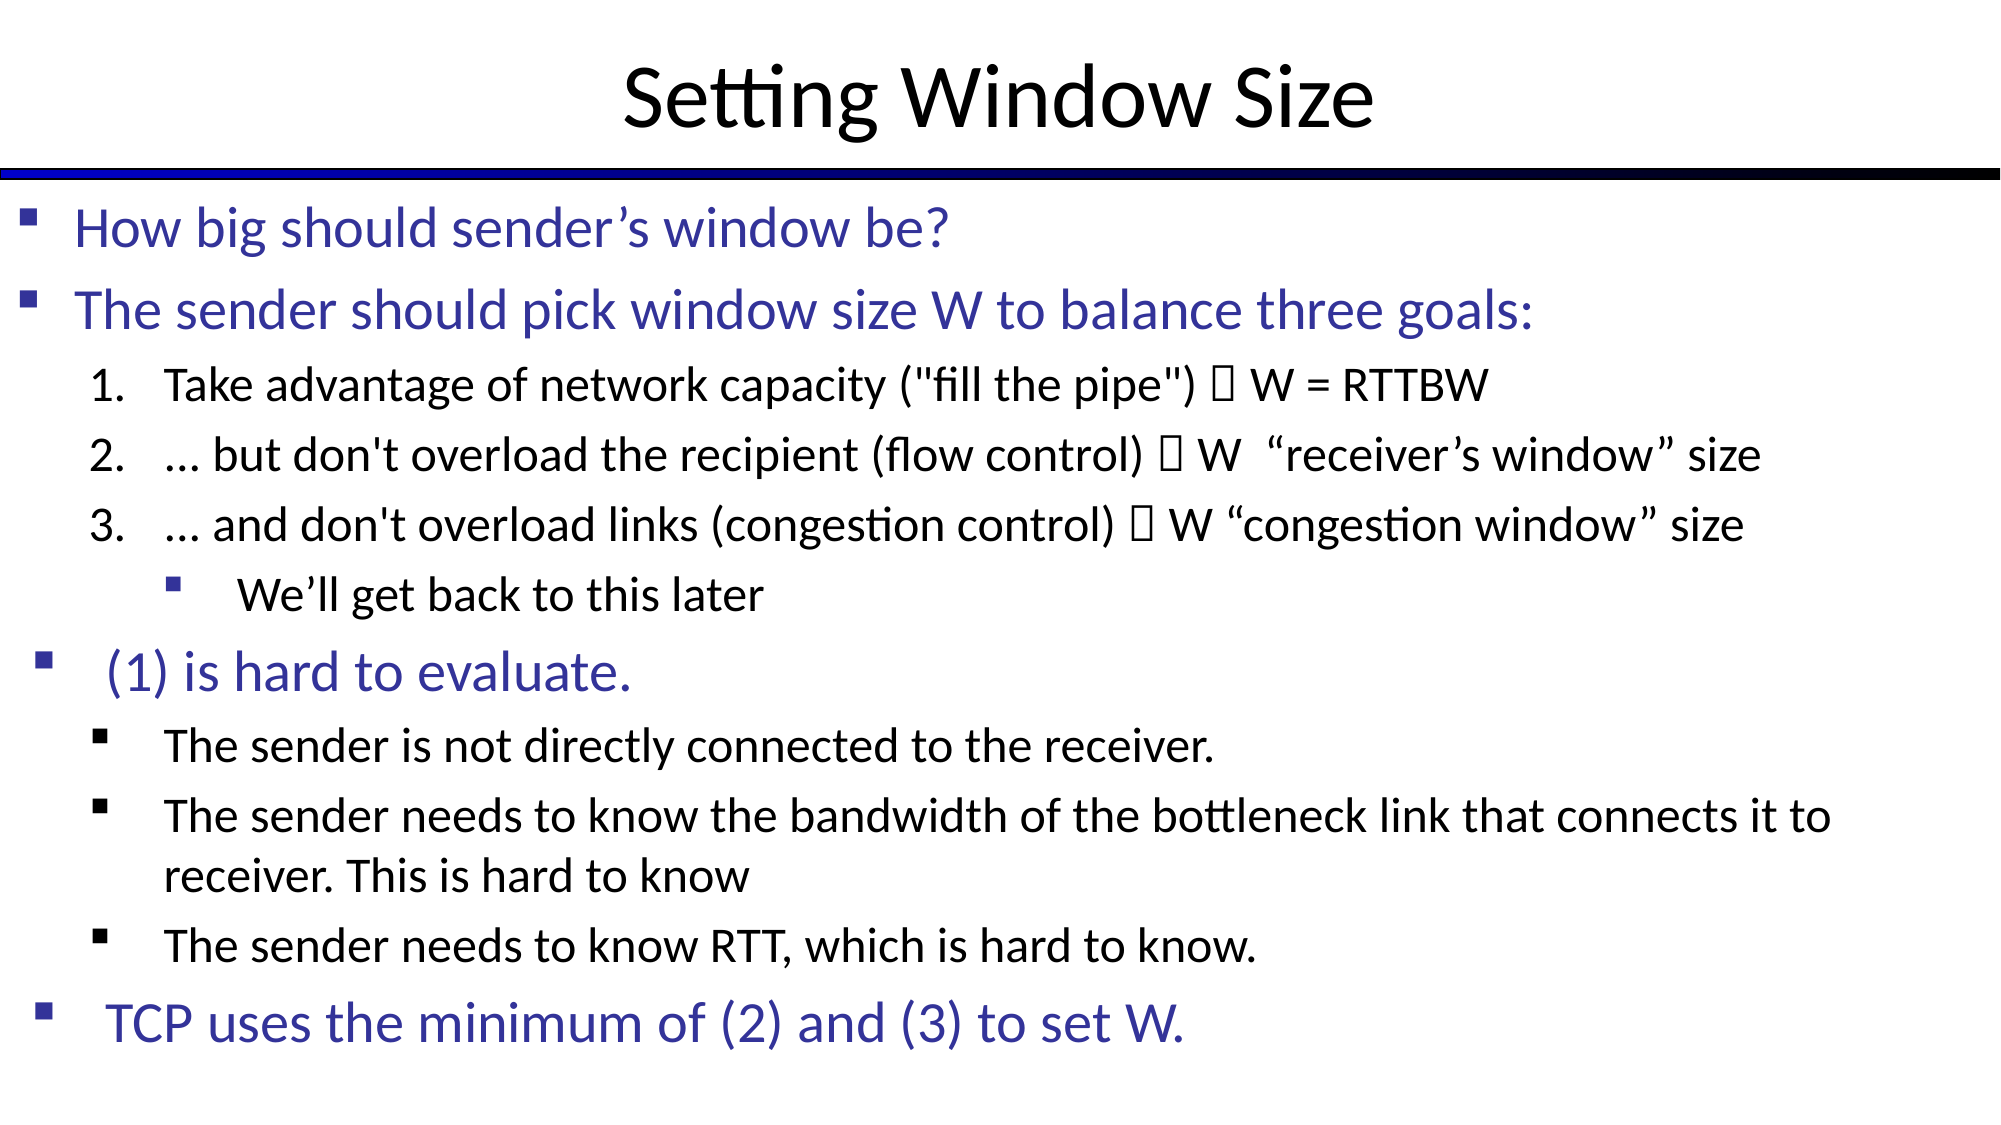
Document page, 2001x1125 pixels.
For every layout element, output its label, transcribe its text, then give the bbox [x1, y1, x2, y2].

title Setting Window Size [0, 0, 2000, 183]
